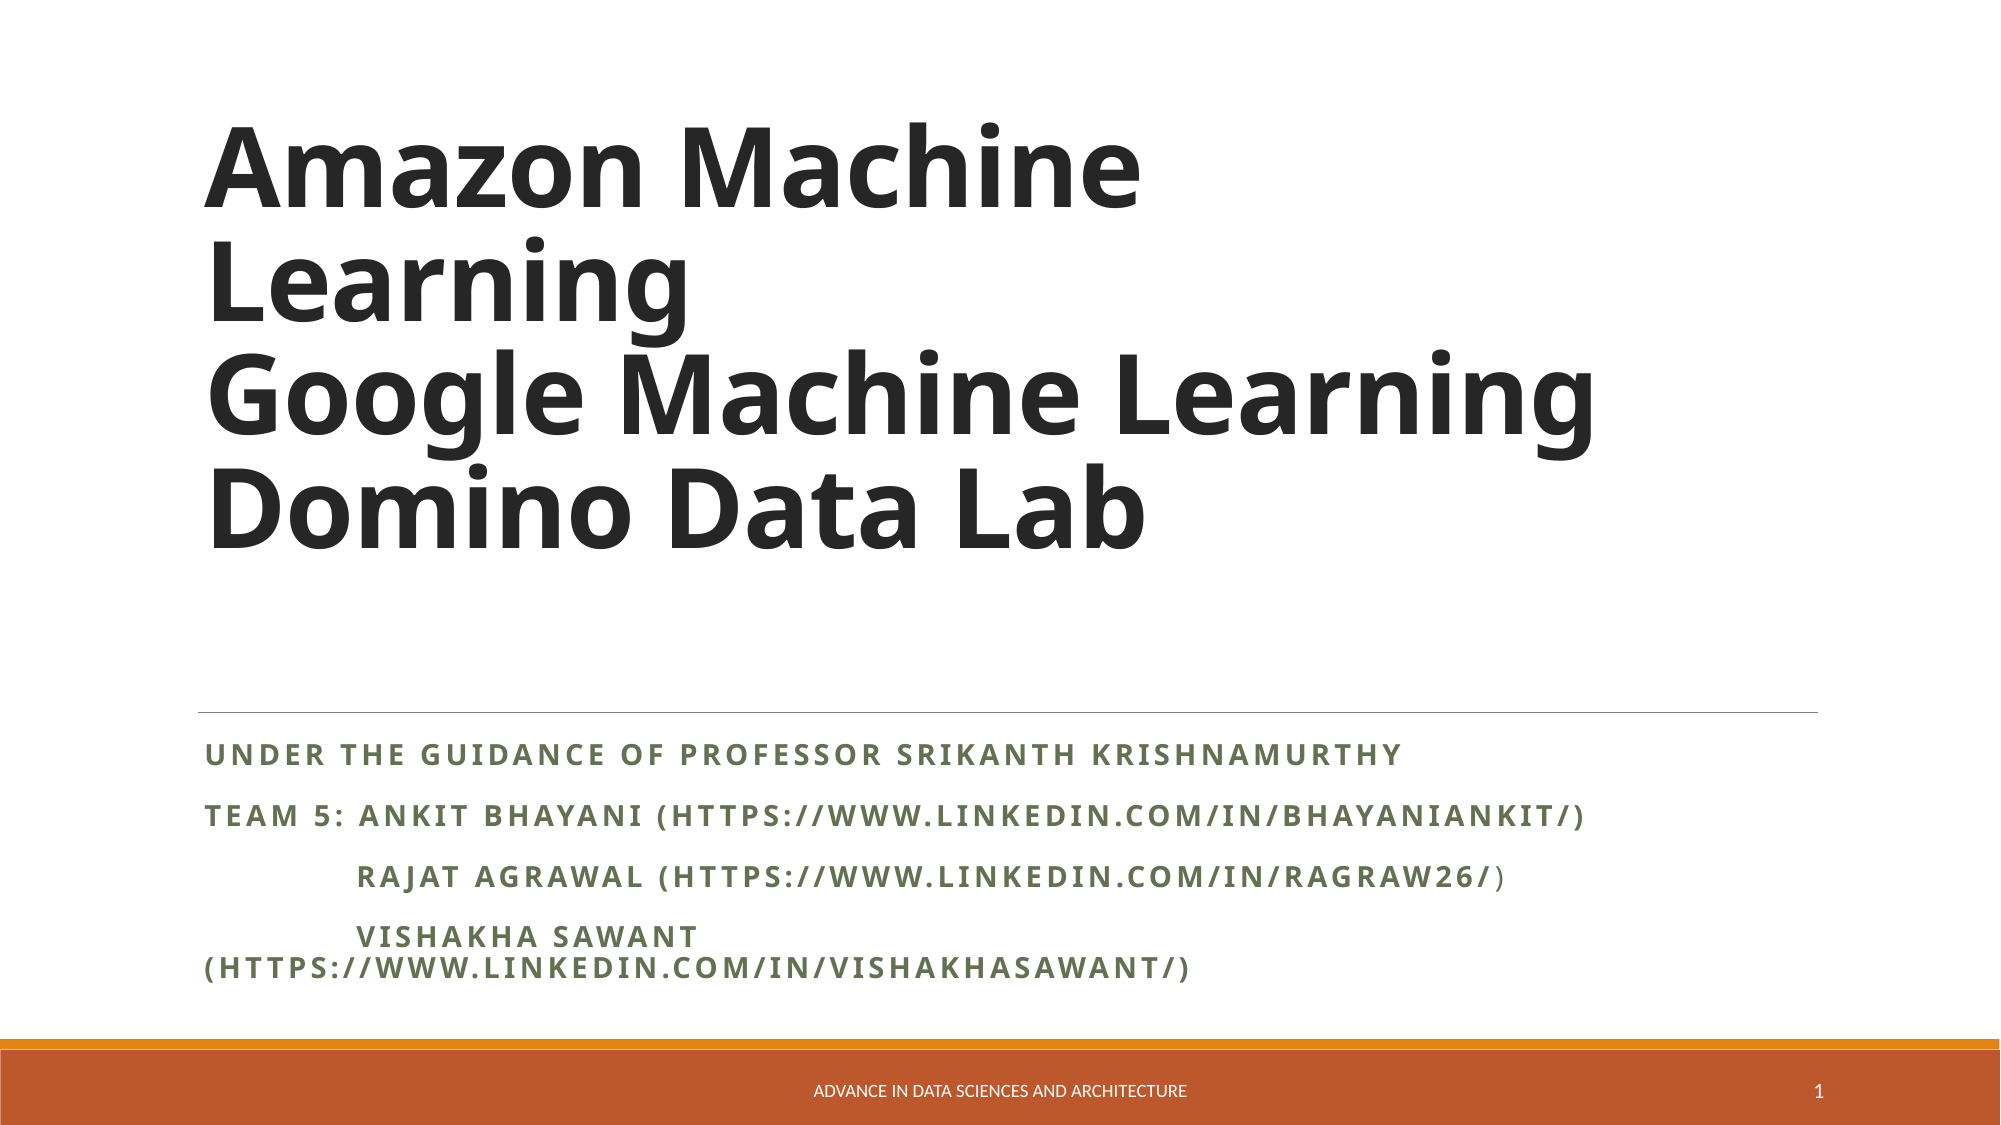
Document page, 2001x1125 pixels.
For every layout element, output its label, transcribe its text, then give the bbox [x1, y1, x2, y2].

footer Advance in Data Sciences and Architecture [604, 1059, 1396, 1120]
subtitle Under the guidance of professor Srikanth Krishnamurthy Team 5: Ankit Bhayani (https://www.linkedin.com/in/bhayaniankit/) Rajat Agrawal (https://www.linkedin.com/in/ragraw26/) Vishakha Sawant (https://www.linkedin.com/in/vishakhasawant/) [189, 733, 1638, 983]
title Amazon Machine Learning Google Machine Learning Domino Data Lab [189, 108, 1638, 579]
slide_number 1 [1624, 1059, 1840, 1120]
